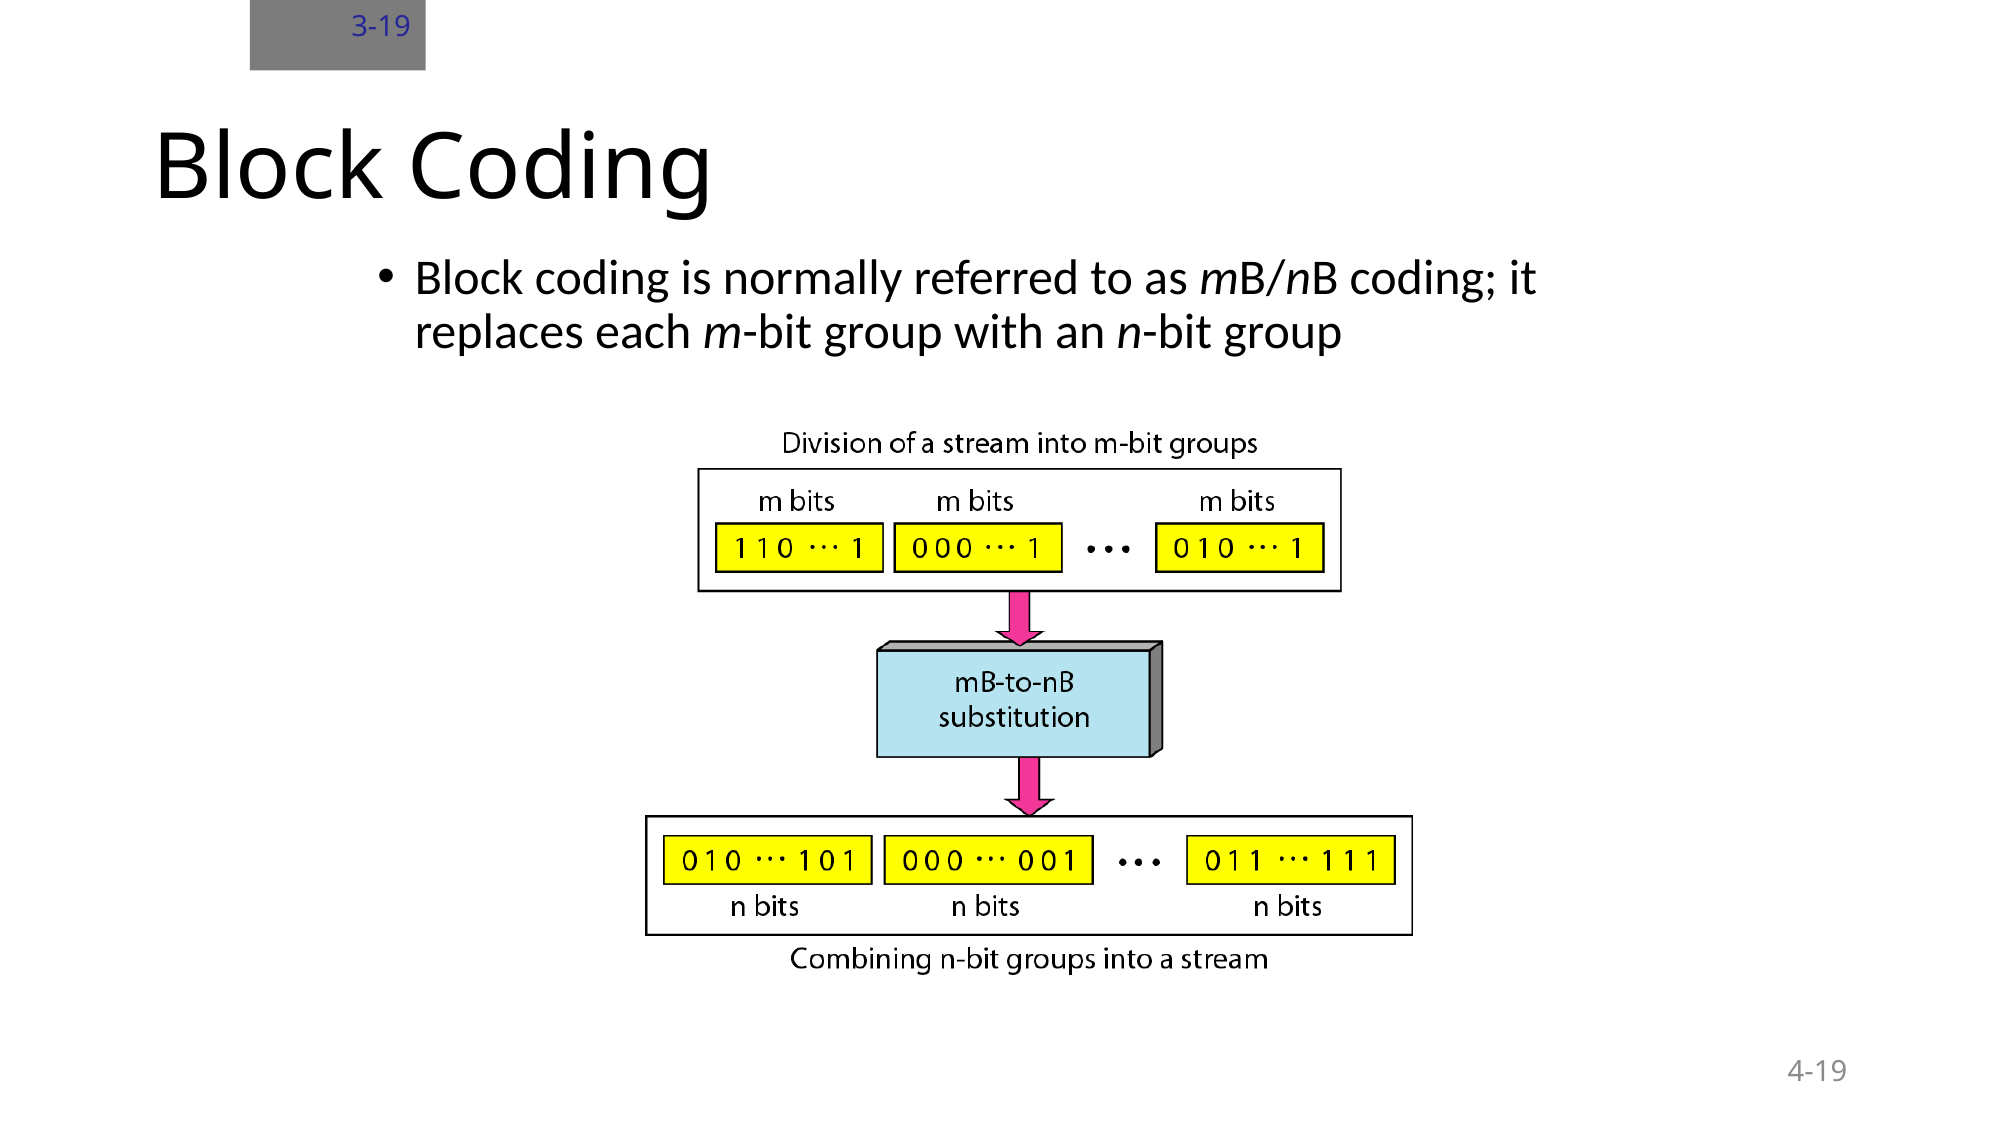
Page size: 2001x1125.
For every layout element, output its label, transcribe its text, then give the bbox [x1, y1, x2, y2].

text_box 3-19 [249, 0, 426, 71]
slide_number 4-19 [1412, 1042, 1863, 1103]
picture [645, 426, 1413, 976]
list Block coding is normally referred to as mB/nB coding; it replaces each m-bit group with an n-bit group [362, 243, 1638, 409]
title Block Coding [137, 59, 1863, 278]
